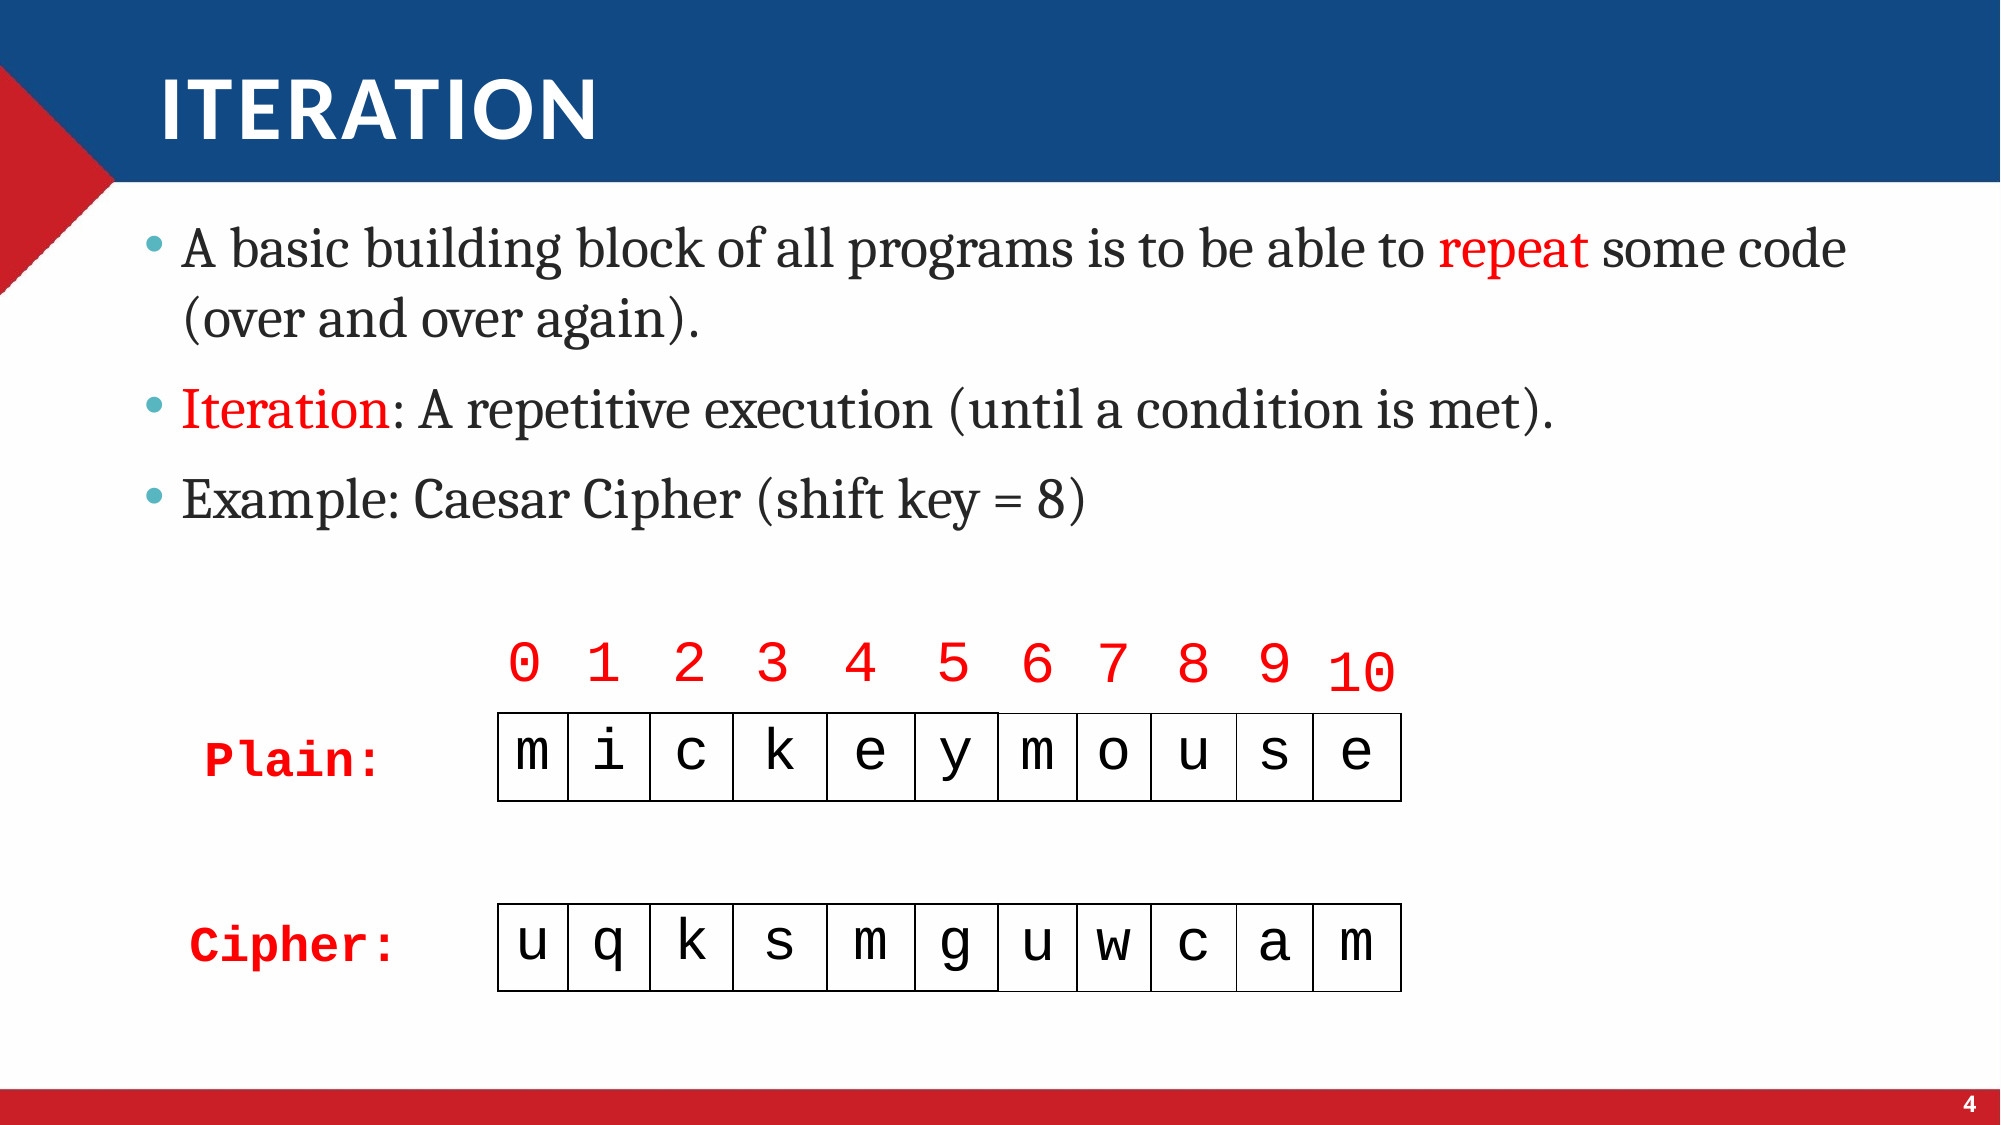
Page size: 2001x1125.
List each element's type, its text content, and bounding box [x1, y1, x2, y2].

table_header e [828, 714, 914, 800]
table_header c [651, 714, 732, 800]
slide_number 4 [1939, 1085, 2000, 1125]
table_header e [1314, 714, 1400, 800]
table_header o [1078, 714, 1150, 800]
picture [0, 0, 2001, 1125]
table_header u [1152, 714, 1236, 800]
table_header 7 [1077, 627, 1151, 714]
text_box Plain: [189, 718, 400, 794]
text_box Cipher: [174, 903, 415, 979]
table_header y [916, 714, 997, 800]
text_box 10 [1312, 625, 1413, 711]
table_header g [916, 905, 997, 990]
table_header k [651, 905, 732, 990]
table_header 1 [561, 626, 646, 713]
table_header q [569, 905, 649, 990]
list A basic building block of all programs is to be able to repeat some code (over and over again). Iteration: A repetitive execution (until a condition is met). Example: Caesar Cipher (shift key = 8) [129, 201, 1888, 992]
table_header a [1237, 905, 1312, 991]
table_header 3 [734, 626, 813, 713]
table_header m [828, 905, 914, 990]
table_header m [999, 714, 1076, 800]
table_header 4 [813, 626, 909, 713]
table_header 8 [1151, 627, 1236, 714]
table_header s [734, 905, 826, 990]
table_header w [1078, 905, 1150, 991]
table_header u [999, 905, 1076, 991]
table_header k [734, 714, 826, 800]
title iteration [127, 45, 1890, 176]
table_header s [1237, 714, 1312, 800]
table_header u [499, 905, 567, 990]
table_header m [1314, 905, 1400, 991]
table_header c [1152, 905, 1236, 991]
table_header 2 [646, 626, 734, 713]
table_header i [569, 714, 649, 800]
table_header 6 [998, 627, 1077, 714]
table_header 0 [488, 626, 561, 713]
table_header m [499, 714, 567, 800]
table_header 9 [1236, 627, 1313, 714]
table_header 5 [909, 626, 998, 713]
